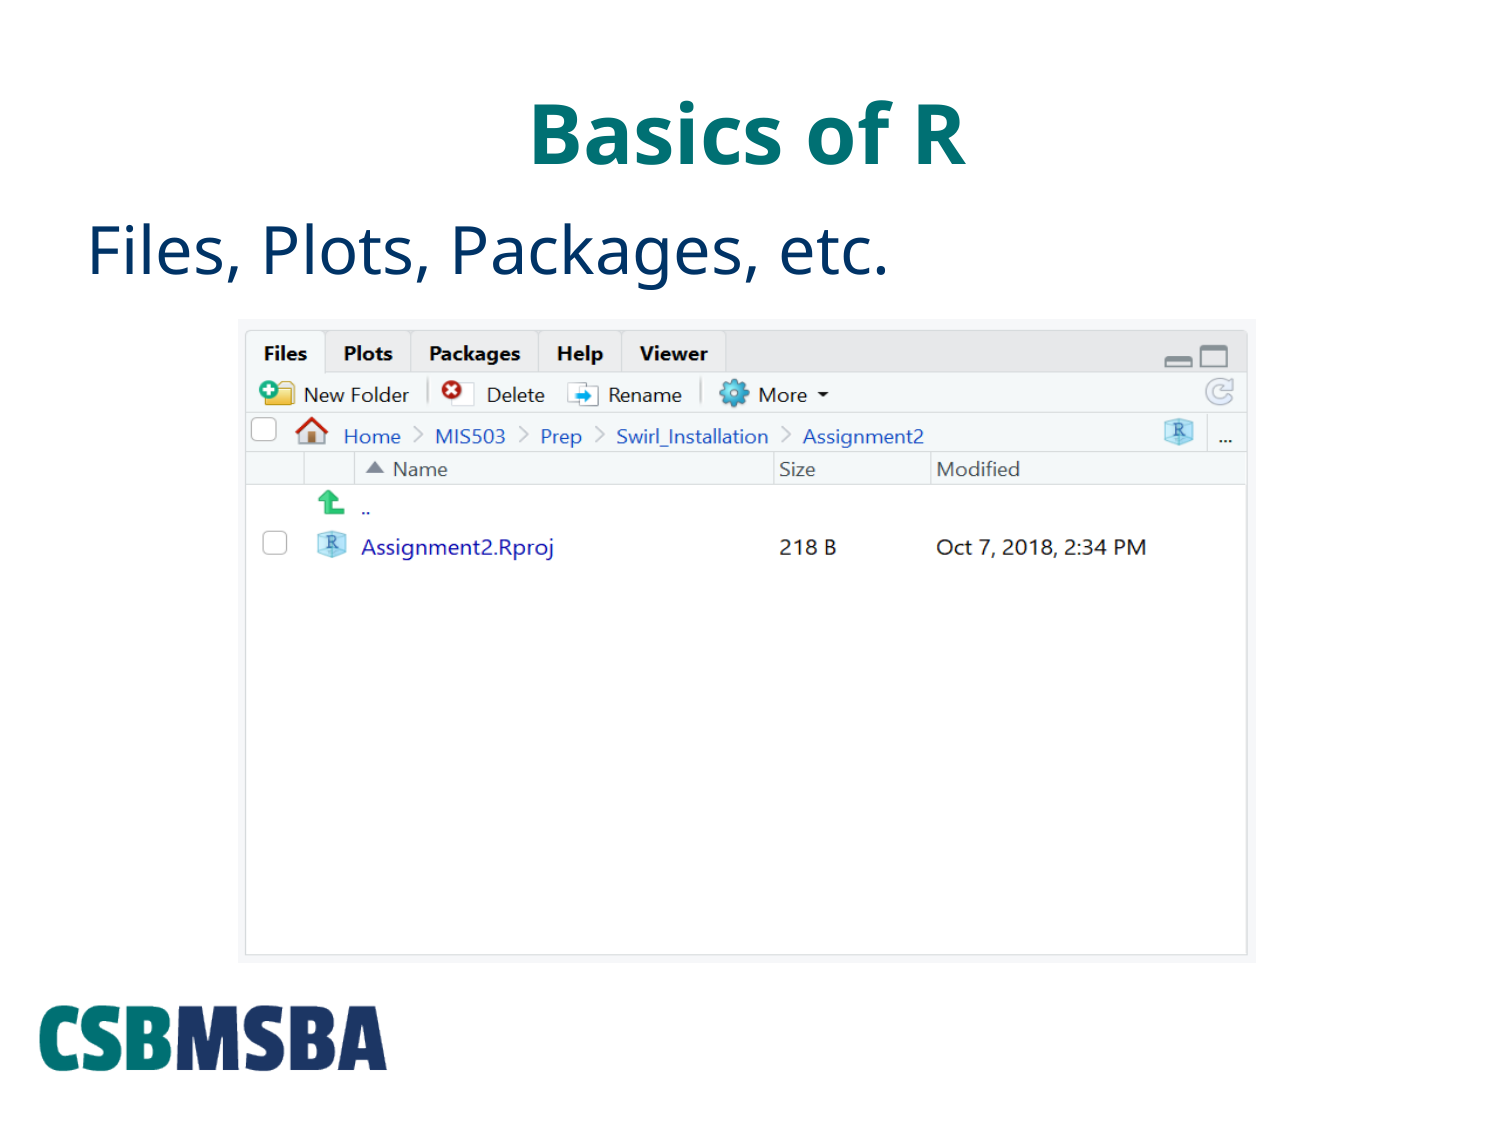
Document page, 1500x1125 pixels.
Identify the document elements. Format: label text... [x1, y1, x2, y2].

list Files, Plots, Packages, etc. [71, 200, 1375, 848]
title Basics of R [71, 37, 1422, 225]
picture [238, 319, 1256, 963]
picture [37, 987, 388, 1091]
